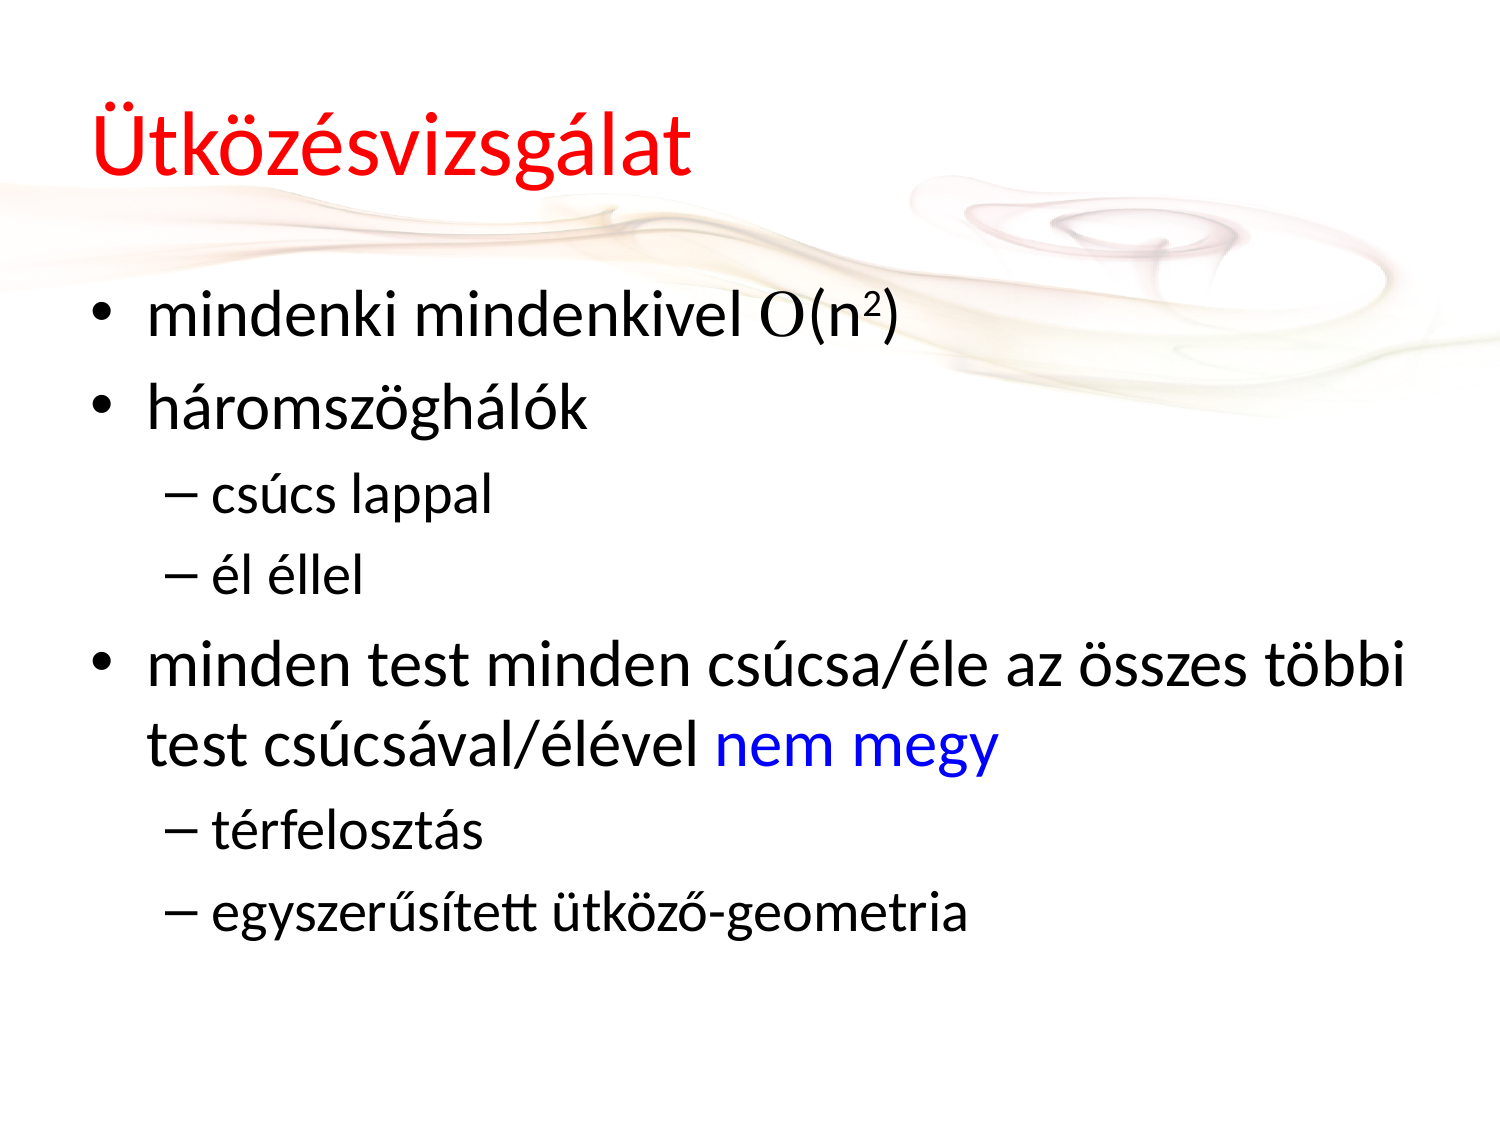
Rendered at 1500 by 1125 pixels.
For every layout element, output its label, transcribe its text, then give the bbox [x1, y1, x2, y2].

list mindenki mindenkivel (n2) háromszöghálók csúcs lappal él éllel minden test minden csúcsa/éle az összes többi test csúcsával/élével nem megy térfelosztás egyszerűsített ütköző-geometria [75, 262, 1425, 1100]
title Ütközésvizsgálat [75, 45, 1425, 233]
